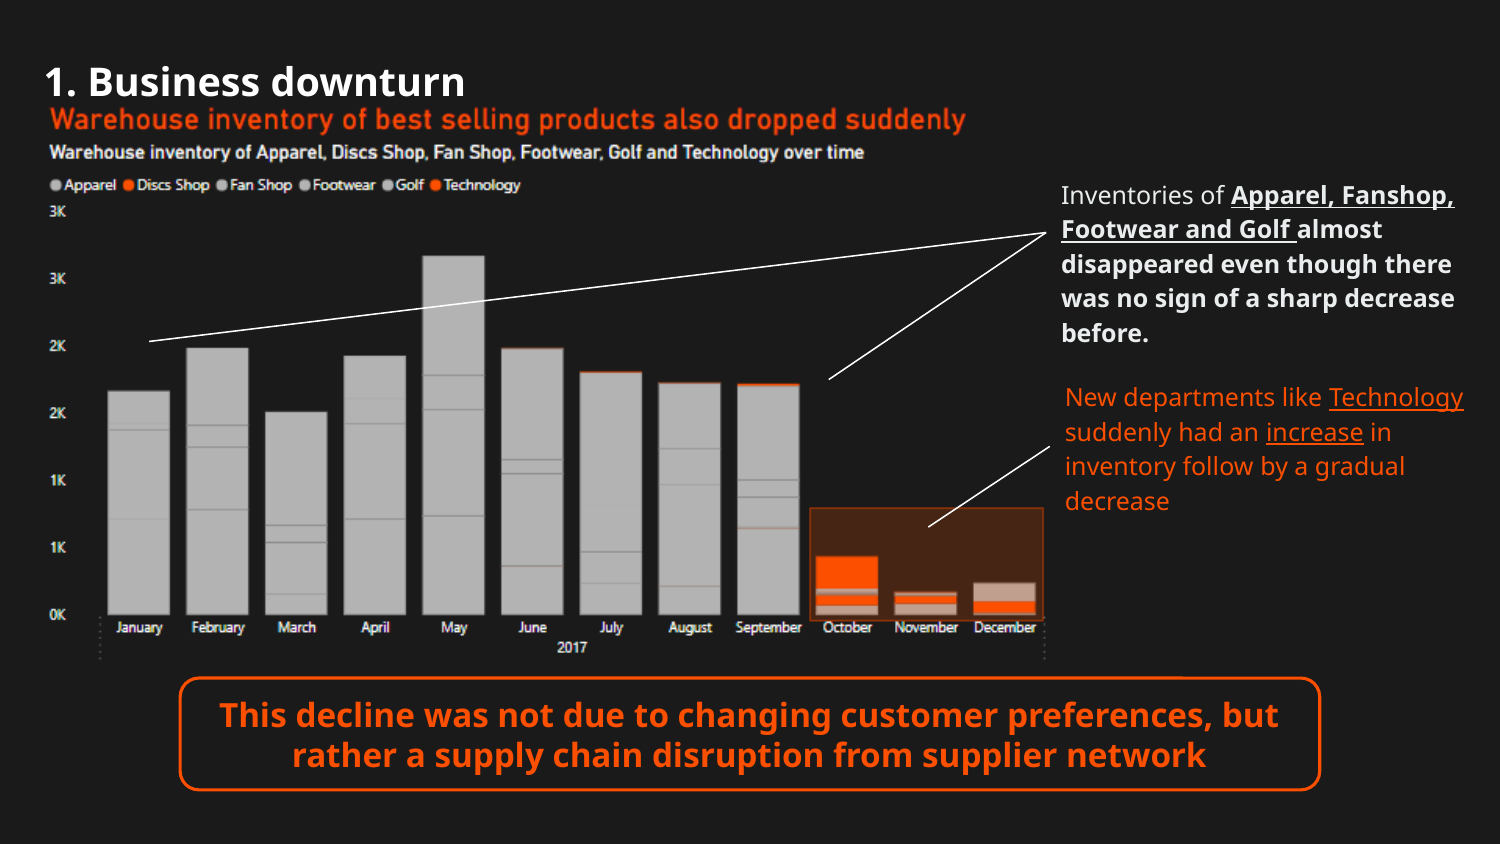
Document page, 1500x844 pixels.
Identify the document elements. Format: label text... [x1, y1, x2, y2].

text_box This decline was not due to changing customer preferences, but rather a supply chain disruption from supplier network [180, 678, 1320, 790]
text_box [927, 427, 1050, 528]
text_box New departments like Technology suddenly had an increase in inventory follow by a gradual decrease [1069, 362, 1500, 531]
text_box 1. Business downturn [28, 18, 706, 82]
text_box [148, 232, 826, 342]
picture [27, 84, 1066, 679]
text_box Inventories of Apparel, Fanshop, Footwear and Golf almost disappeared even though there was no sign of a sharp decrease before. [1069, 160, 1476, 305]
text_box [828, 232, 1047, 380]
